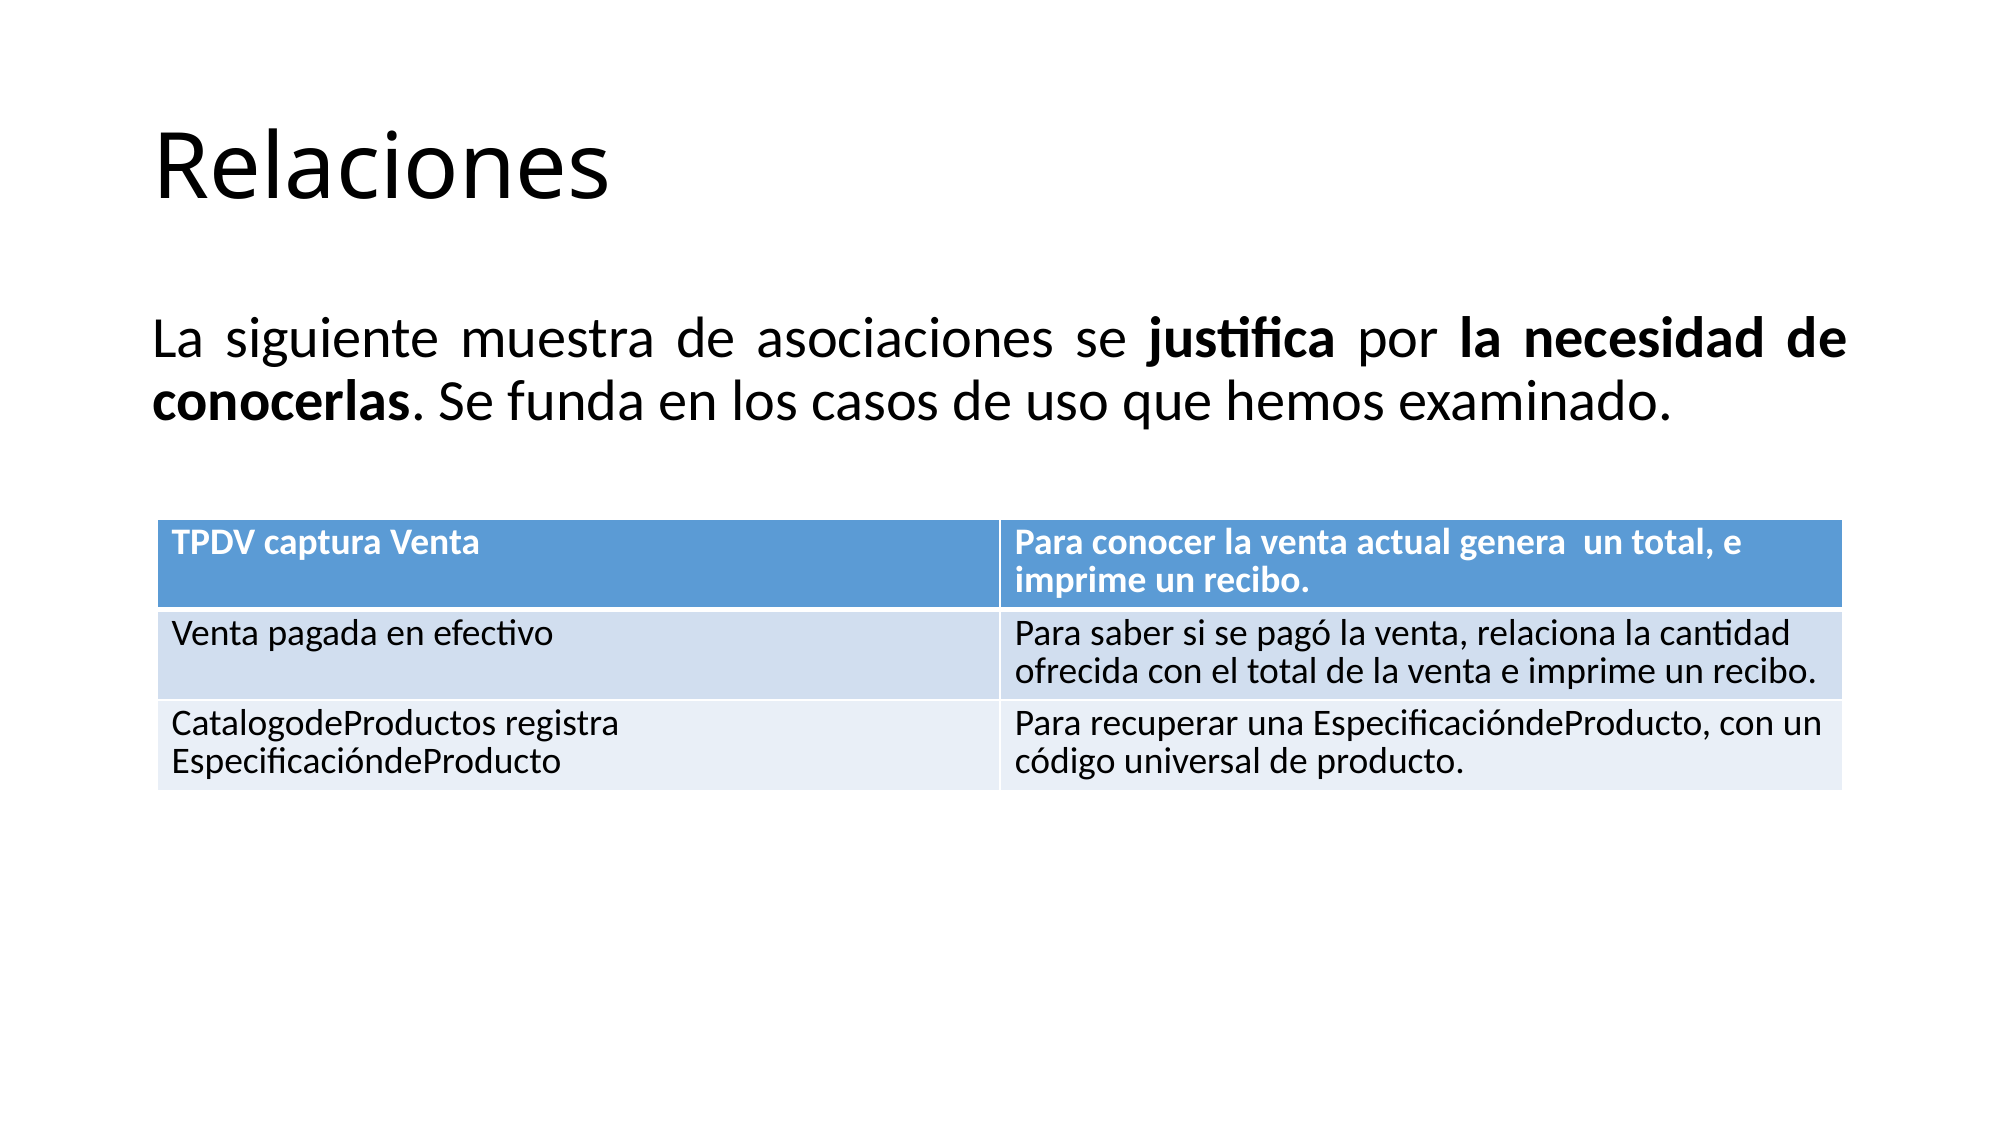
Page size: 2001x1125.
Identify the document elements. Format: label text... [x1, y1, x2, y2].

table_cell Para saber si se pagó la venta, relaciona la cantidad ofrecida con el total de la venta e imprime un recibo. [1001, 612, 1842, 699]
table_header Para conocer la venta actual genera un total, e imprime un recibo. [1001, 520, 1842, 607]
list La siguiente muestra de asociaciones se justifica por la necesidad de conocerlas. Se funda en los casos de uso que hemos examinado. [137, 299, 1863, 1014]
table_cell CatalogodeProductos registra EspecificacióndeProducto [158, 701, 999, 790]
table_header TPDV captura Venta [158, 520, 999, 607]
table_cell Para recuperar una EspecificacióndeProducto, con un código universal de producto. [1001, 701, 1842, 790]
table_cell Venta pagada en efectivo [158, 612, 999, 699]
title Relaciones [137, 59, 1863, 278]
